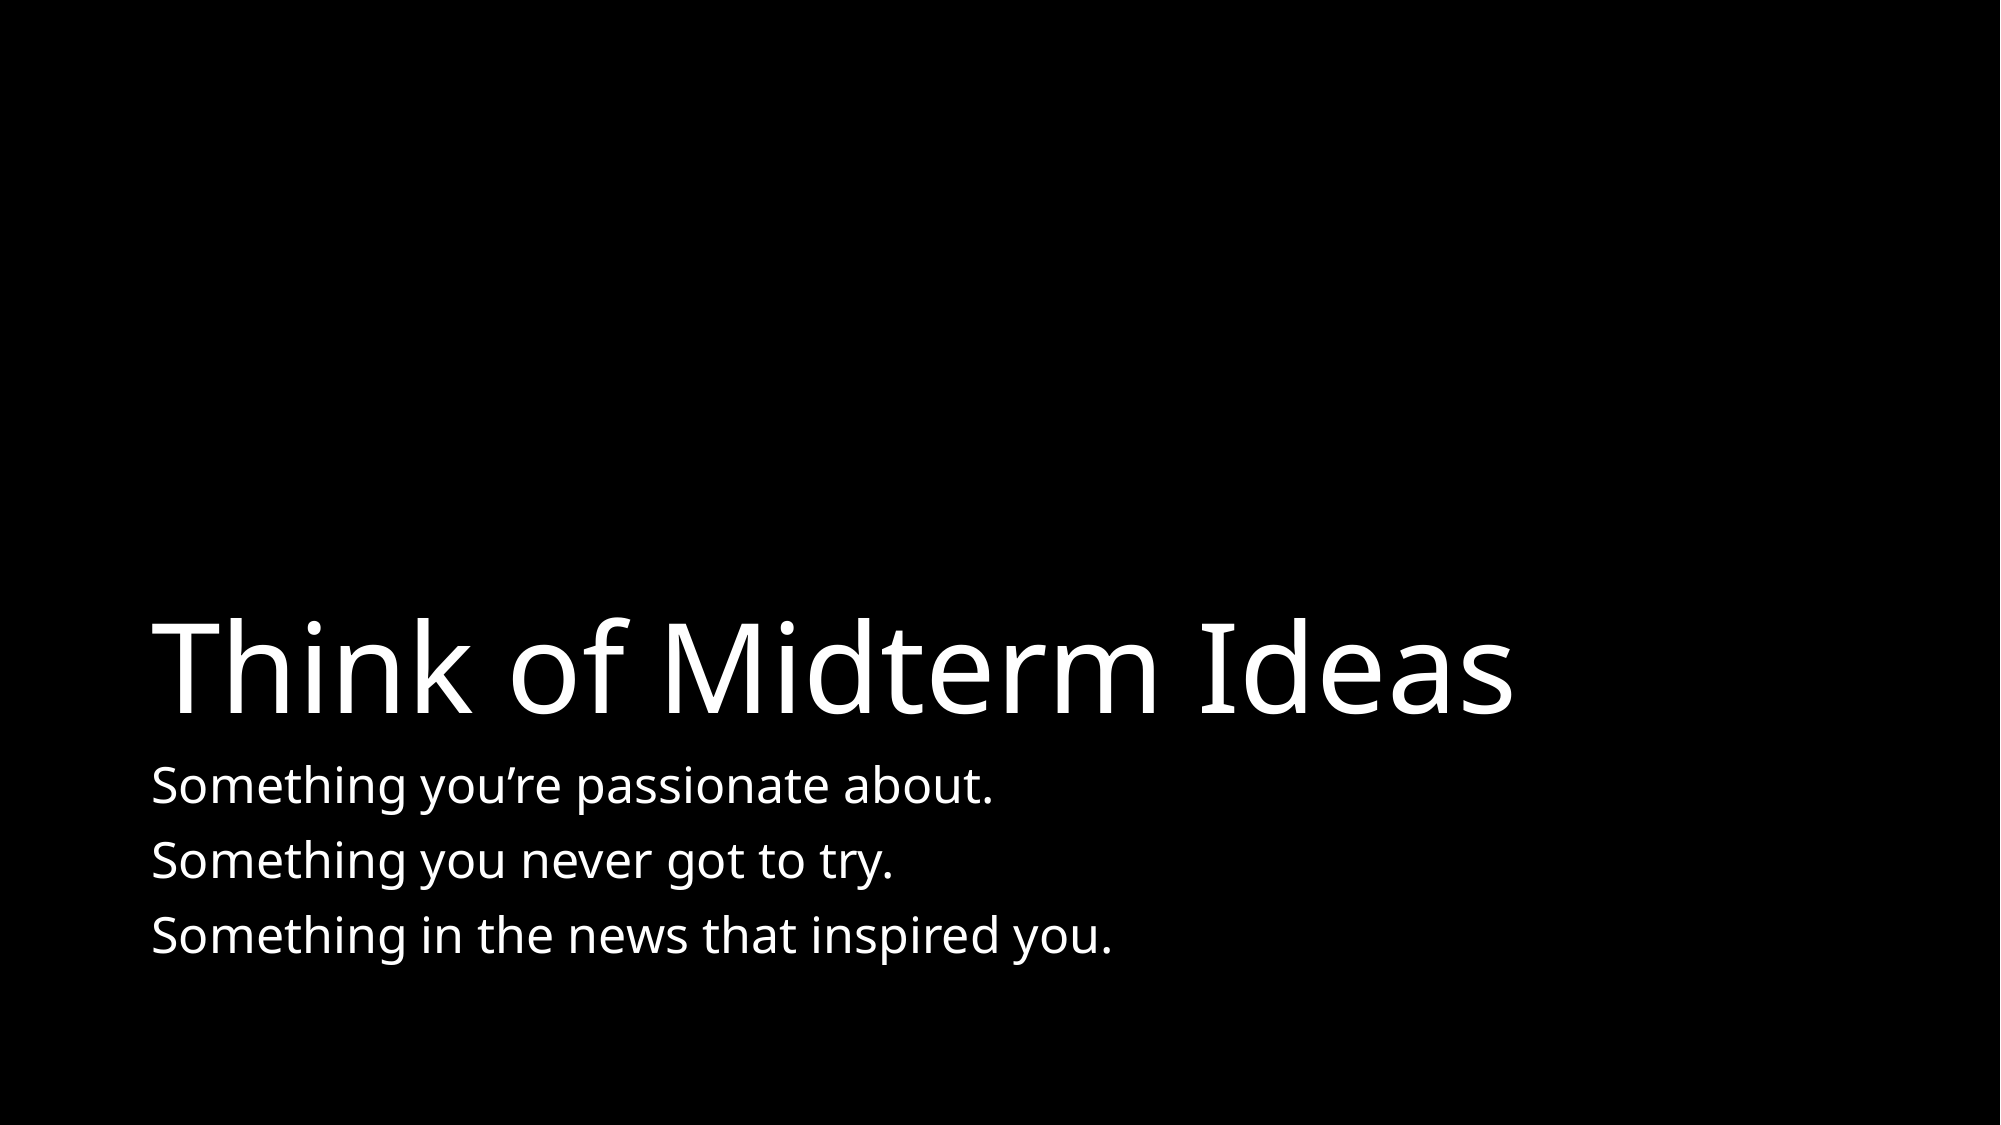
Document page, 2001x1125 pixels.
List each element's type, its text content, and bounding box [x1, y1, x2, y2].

list Something you’re passionate about. Something you never got to try. Something in the news that inspired you. [136, 752, 1862, 999]
title Think of Midterm Ideas [136, 280, 1862, 749]
